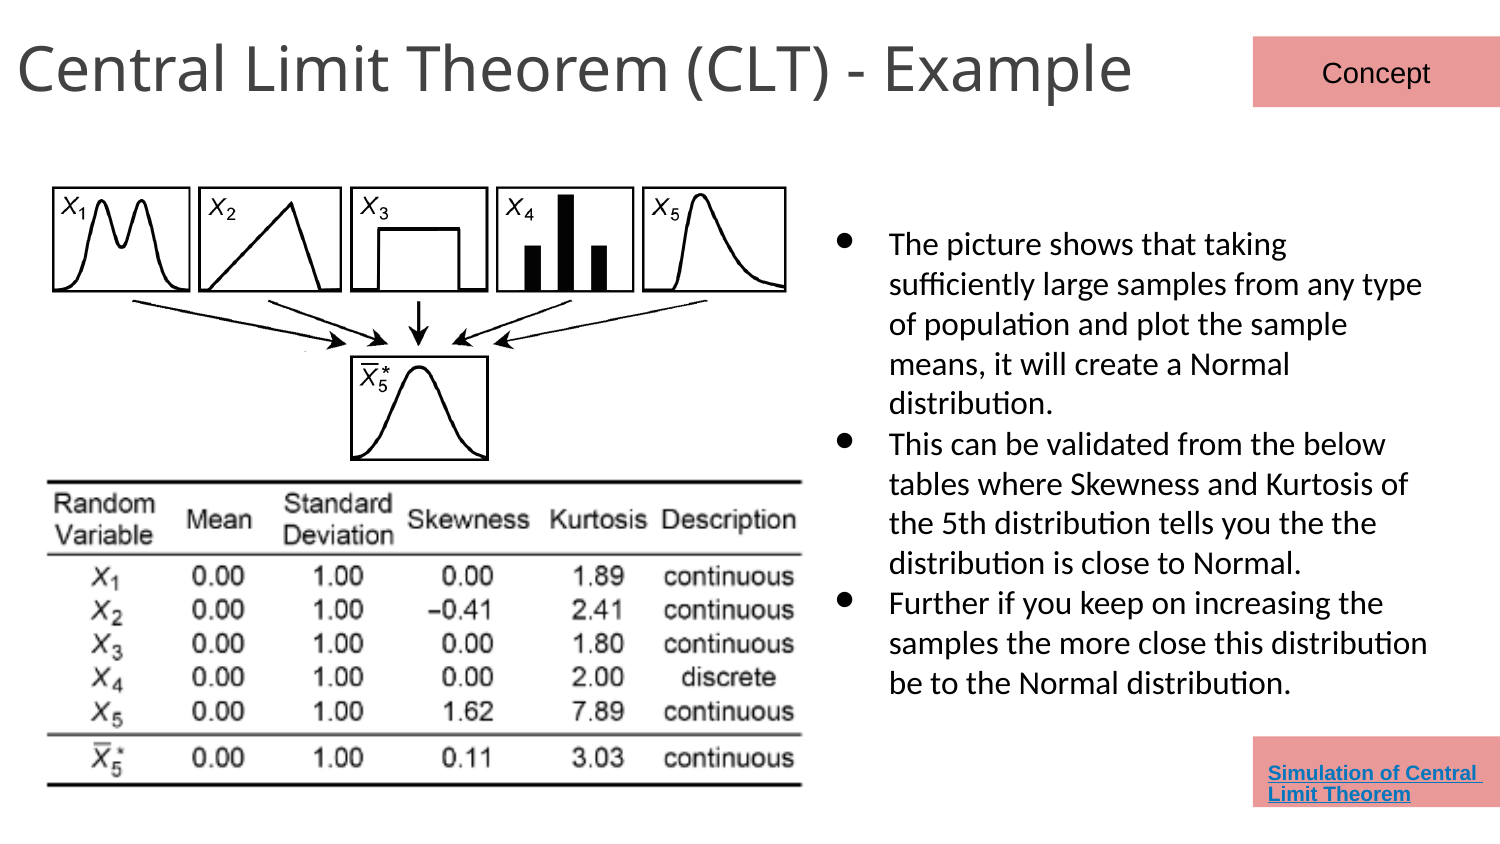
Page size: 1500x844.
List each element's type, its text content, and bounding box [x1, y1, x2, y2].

text_box Simulation of Central Limit Theorem [1252, 736, 1500, 808]
text_box The picture shows that taking sufficiently large samples from any type of population and plot the sample means, it will create a Normal distribution. This can be validated from the below tables where Skewness and Kurtosis of the 5th distribution tells you the the distribution is close to Normal. Further if you keep on increasing the samples the more close this distribution be to the Normal distribution. [798, 207, 1453, 684]
title Central Limit Theorem (CLT) - Example [1, 0, 1399, 119]
text_box Concept [1399, 36, 1500, 108]
picture [34, 181, 811, 795]
